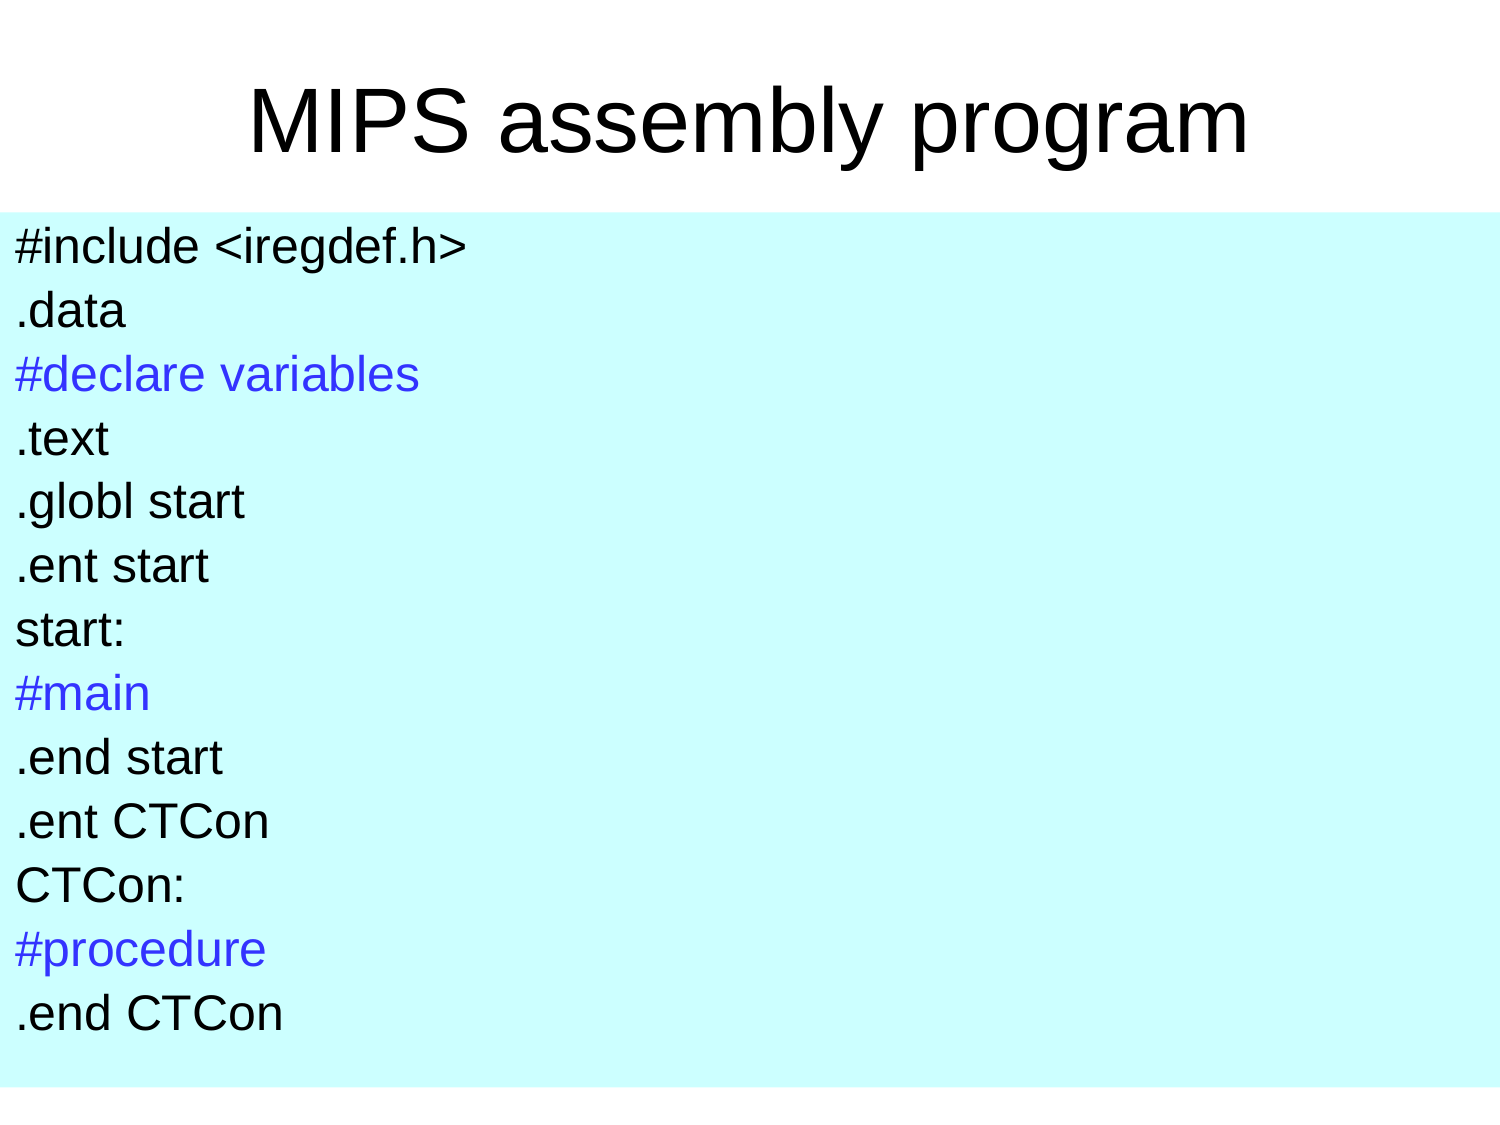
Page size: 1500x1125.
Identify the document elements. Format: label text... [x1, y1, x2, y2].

list #include <iregdef.h> .data #declare variables .text .globl start .ent start start: #main .end start .ent CTCon CTCon: #procedure .end CTCon [0, 212, 1500, 1088]
title MIPS assembly program [74, 44, 1426, 188]
